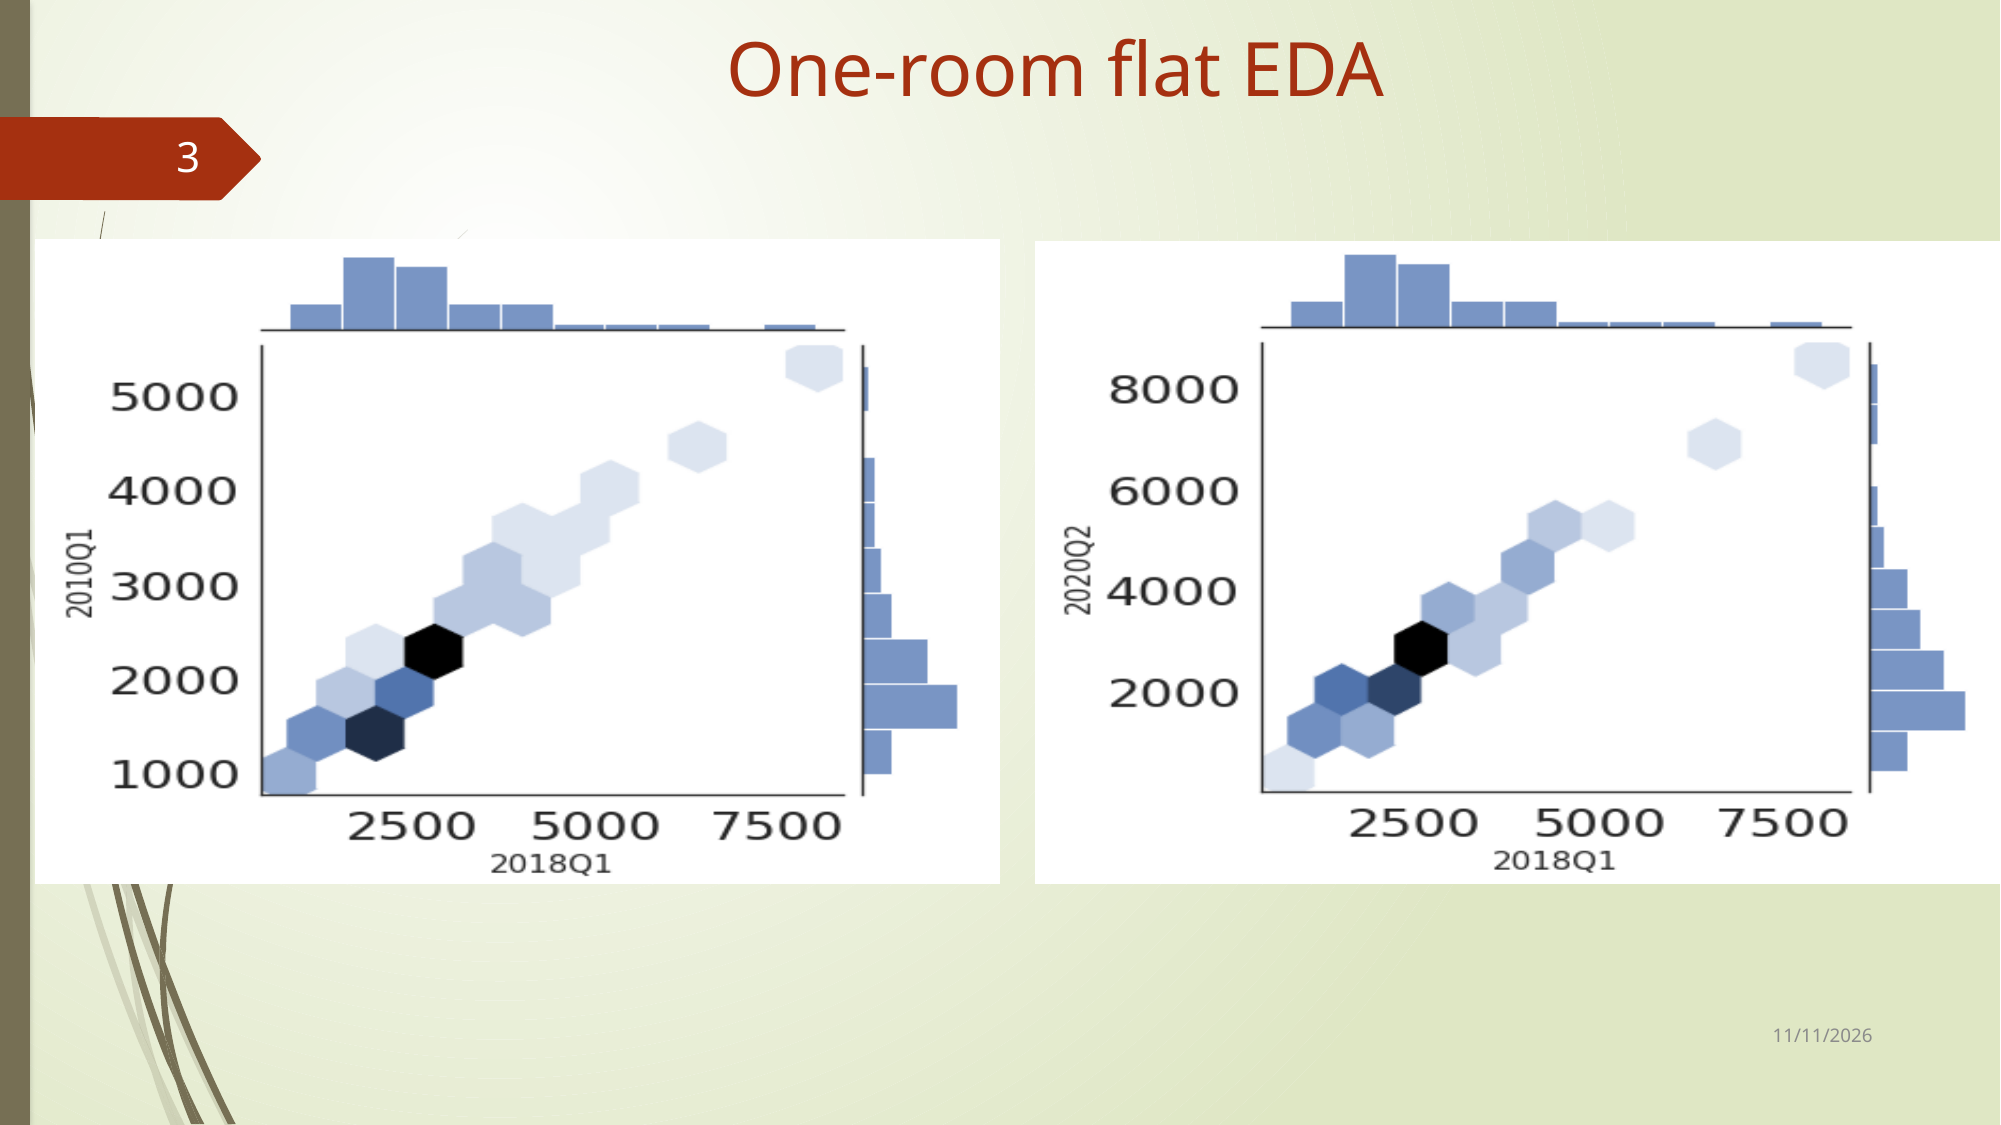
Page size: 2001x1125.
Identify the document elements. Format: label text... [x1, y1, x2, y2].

slide_number 3 [87, 129, 216, 190]
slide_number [1699, 1005, 1888, 1067]
picture [35, 239, 1001, 884]
picture [1035, 241, 2000, 884]
title One-room flat EDA [324, 13, 1787, 137]
